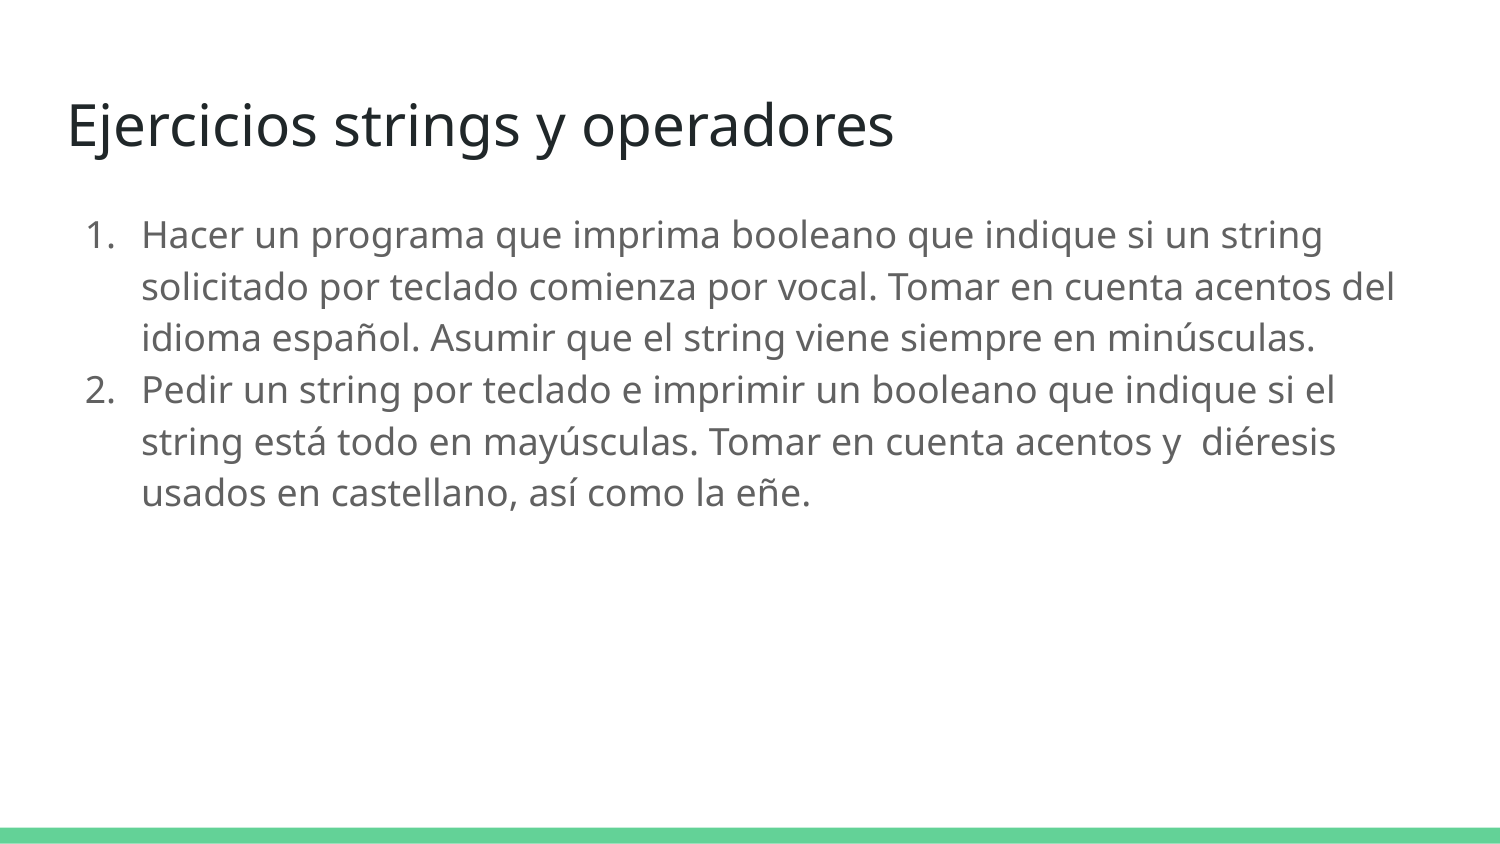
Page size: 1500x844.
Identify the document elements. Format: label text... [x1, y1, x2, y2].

title Ejercicios strings y operadores [51, 72, 1449, 167]
list Hacer un programa que imprima booleano que indique si un string solicitado por teclado comienza por vocal. Tomar en cuenta acentos del idioma español. Asumir que el string viene siempre en minúsculas. Pedir un string por teclado e imprimir un booleano que indique si el string está todo en mayúsculas. Tomar en cuenta acentos y diéresis usados en castellano, así como la eñe. [51, 189, 1449, 805]
